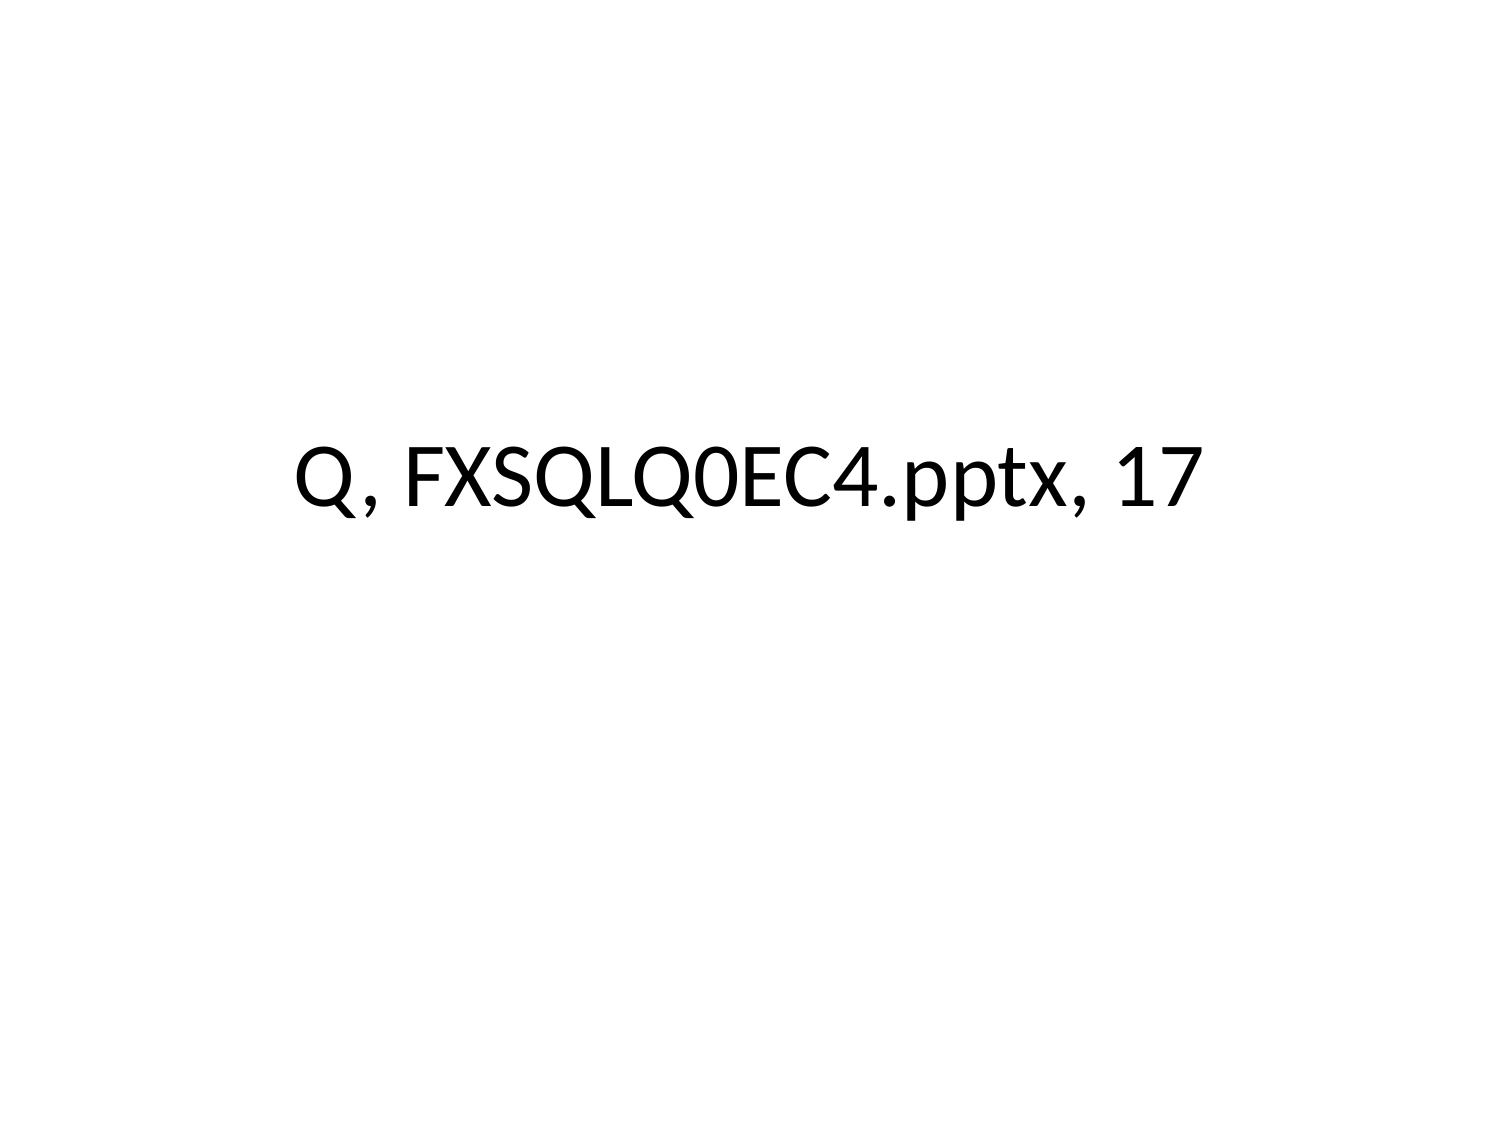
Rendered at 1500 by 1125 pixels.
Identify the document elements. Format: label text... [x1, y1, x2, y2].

title Q, FXSQLQ0EC4.pptx, 17 [112, 349, 1388, 591]
